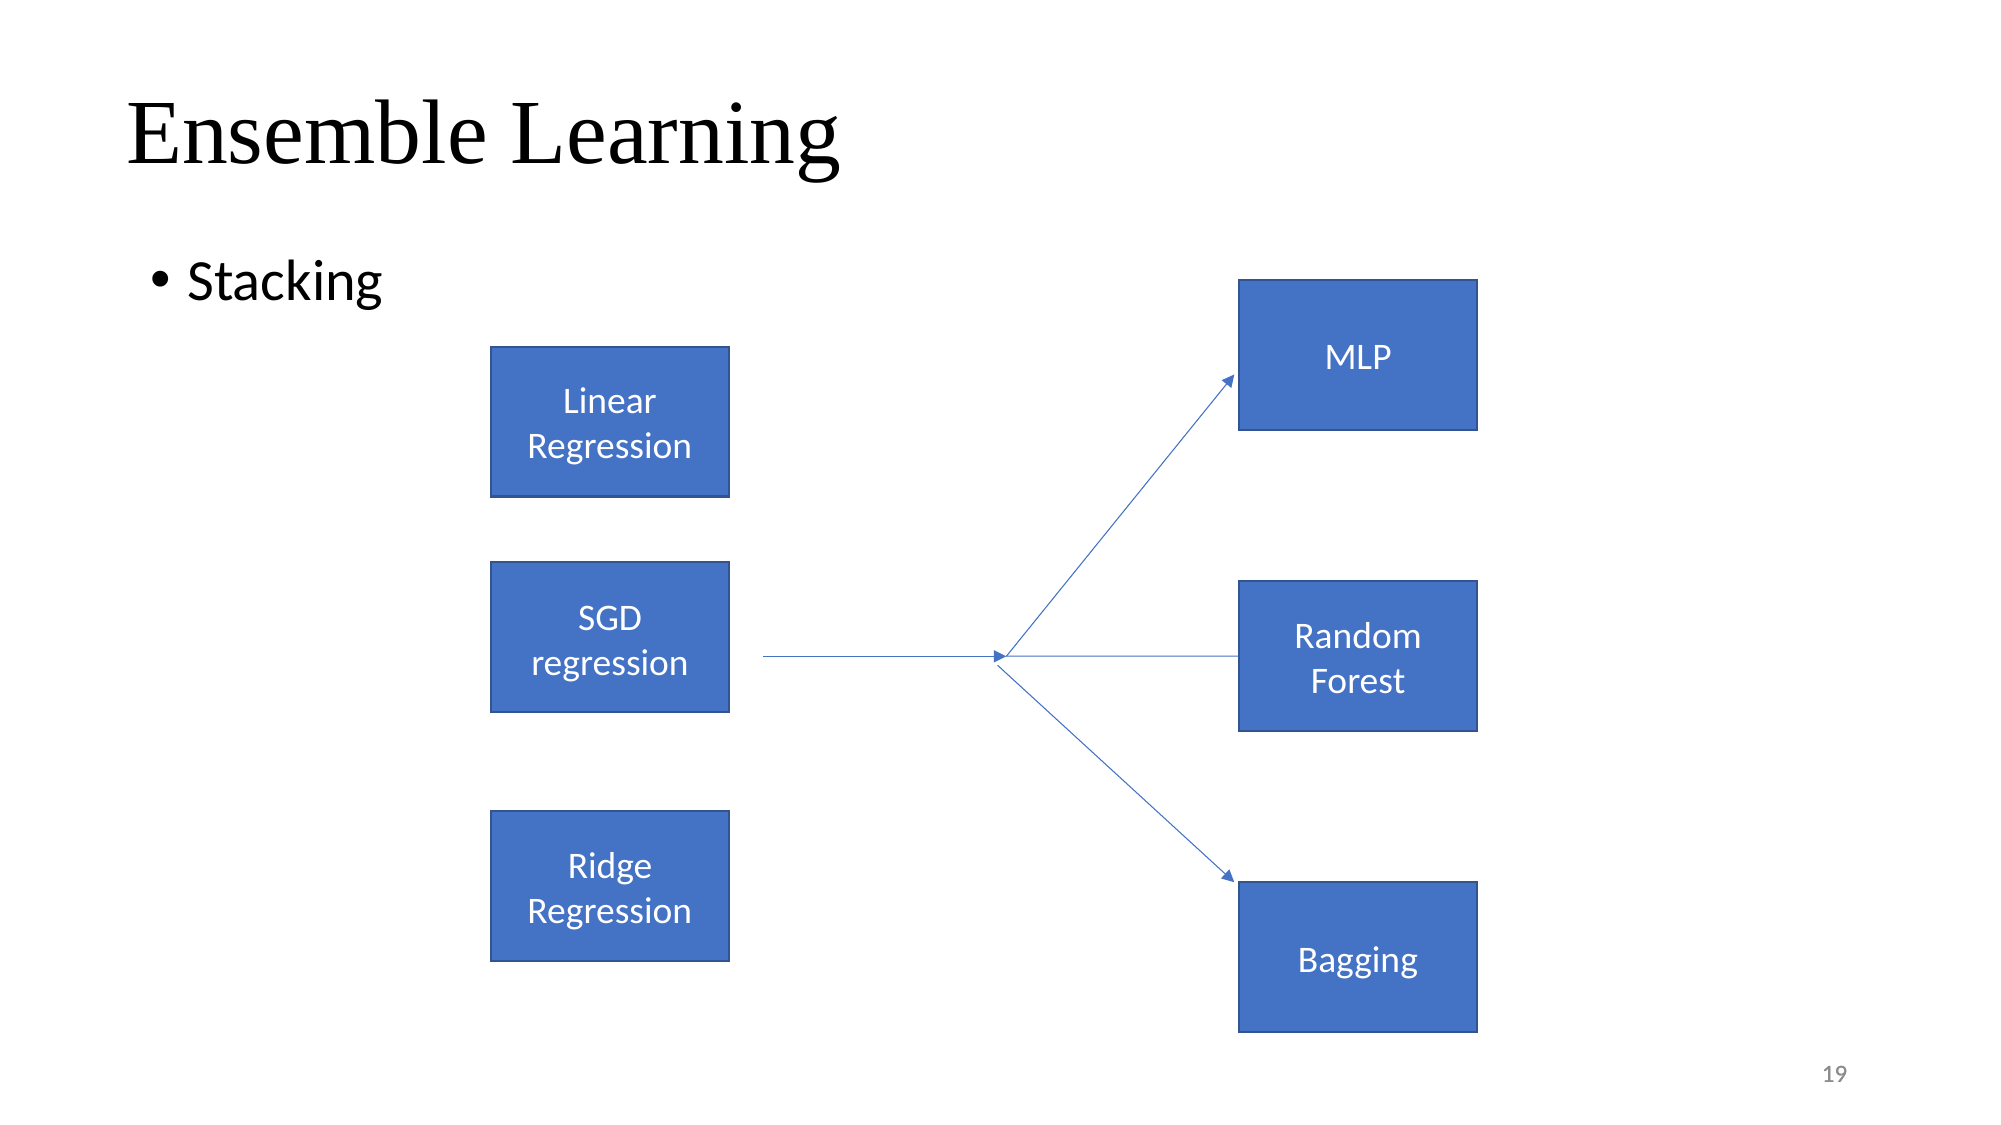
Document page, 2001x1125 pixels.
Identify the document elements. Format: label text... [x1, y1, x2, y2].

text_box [1006, 374, 1235, 656]
text_box SGD regression [490, 561, 730, 713]
text_box MLP [1238, 279, 1478, 431]
text_box Ridge Regression [490, 810, 730, 962]
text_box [997, 665, 1235, 883]
text_box Bagging [1238, 881, 1478, 1033]
text_box Random Forest [1238, 580, 1478, 732]
list Stacking [135, 242, 1861, 957]
text_box 19 [1412, 1042, 1863, 1103]
text_box Ensemble Learning [111, 24, 1837, 243]
text_box Linear Regression [490, 346, 730, 498]
